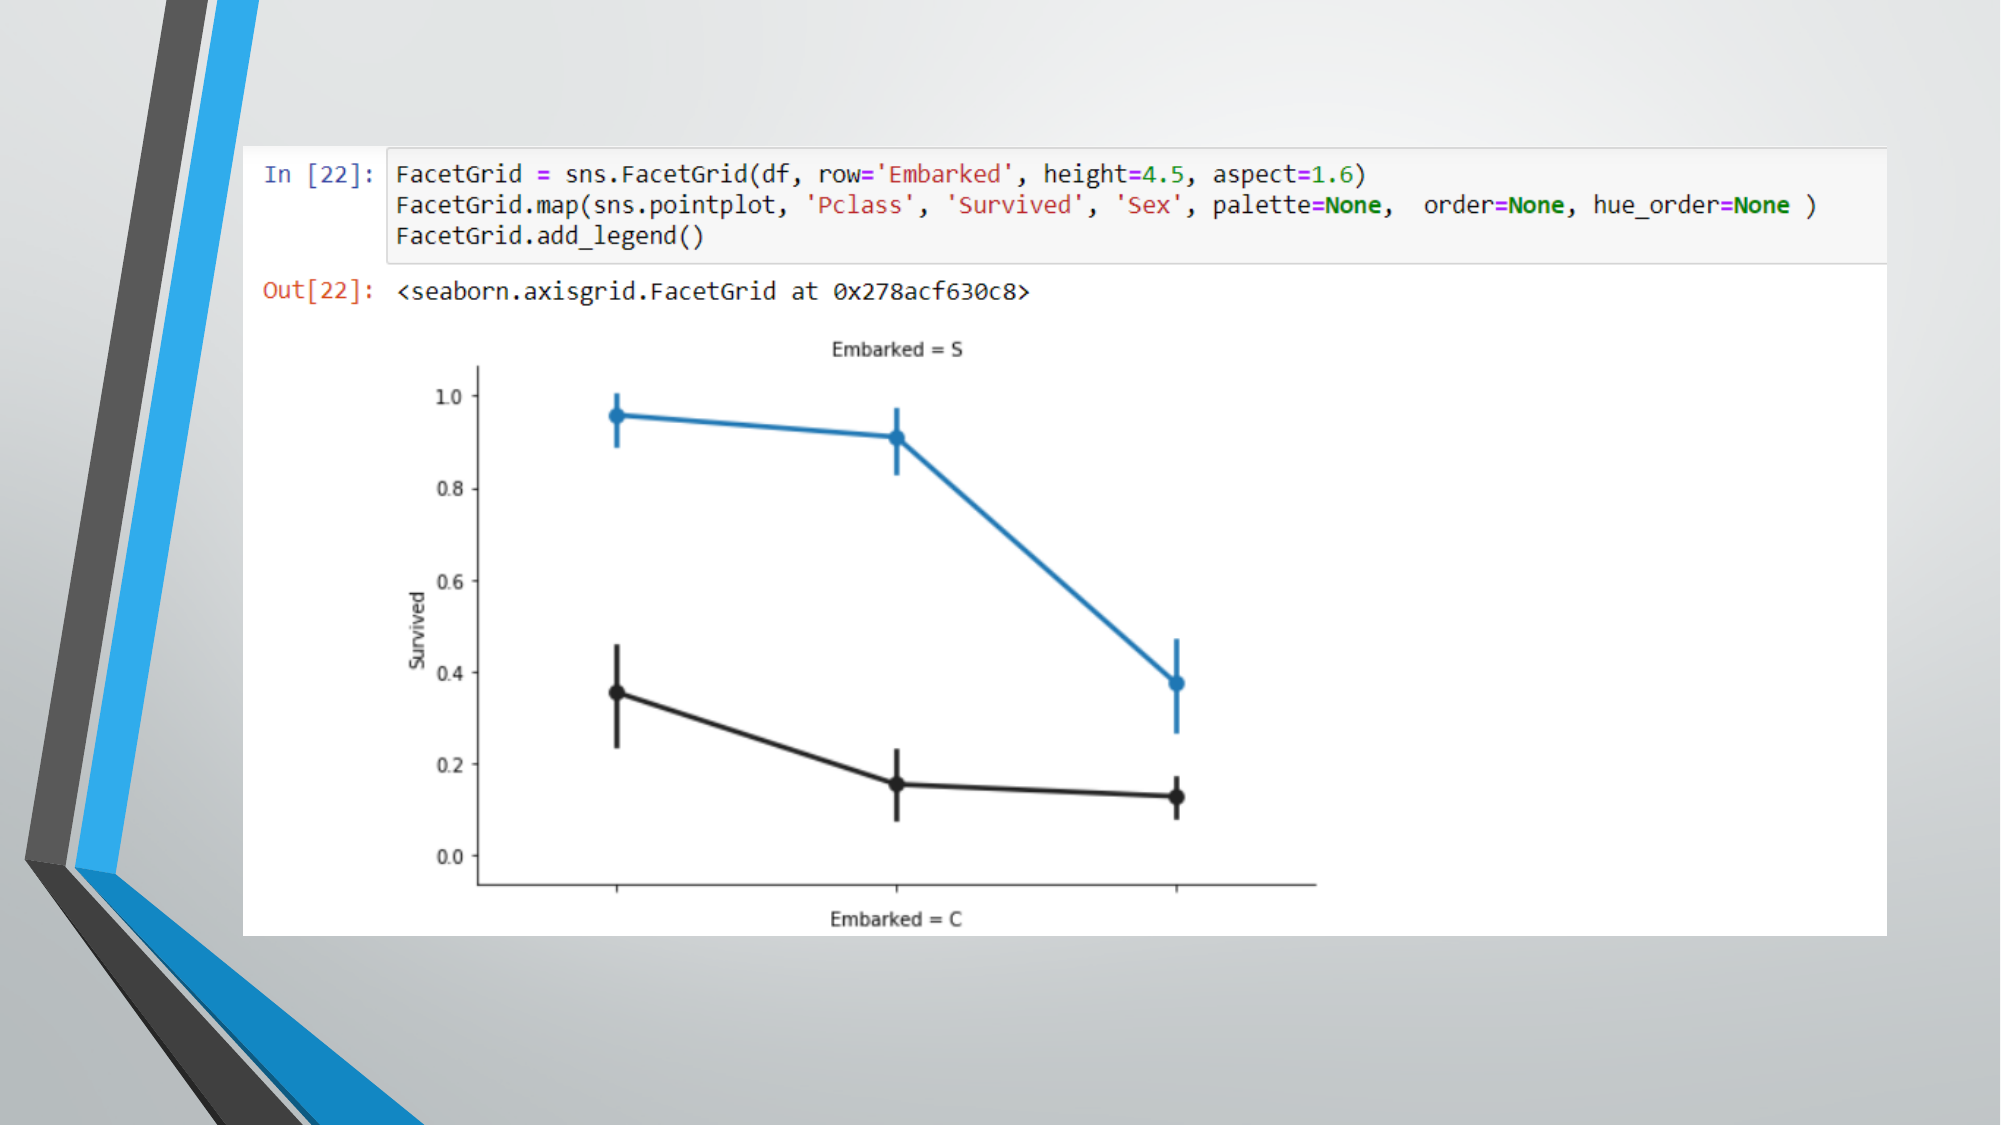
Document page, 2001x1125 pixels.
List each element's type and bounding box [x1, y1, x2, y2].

list [243, 146, 1888, 936]
